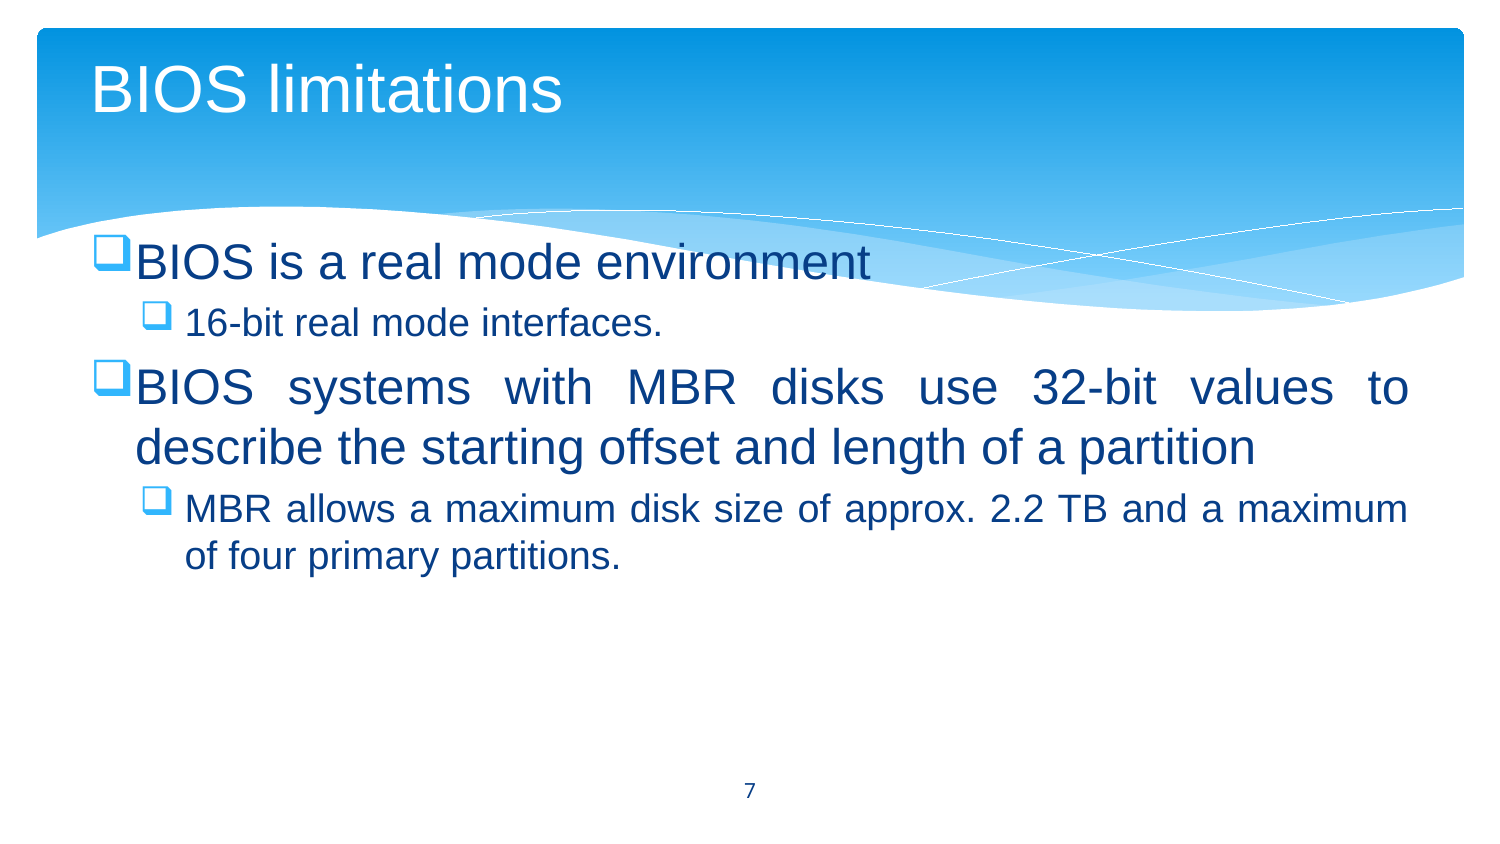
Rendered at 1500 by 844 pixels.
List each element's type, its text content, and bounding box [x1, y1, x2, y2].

slide_number 7 [654, 768, 846, 814]
list BIOS is a real mode environment 16-bit real mode interfaces. BIOS systems with MBR disks use 32-bit values to describe the starting offset and length of a partition MBR allows a maximum disk size of approx. 2.2 TB and a maximum of four primary partitions. [75, 221, 1425, 795]
title BIOS limitations [75, 39, 1263, 132]
